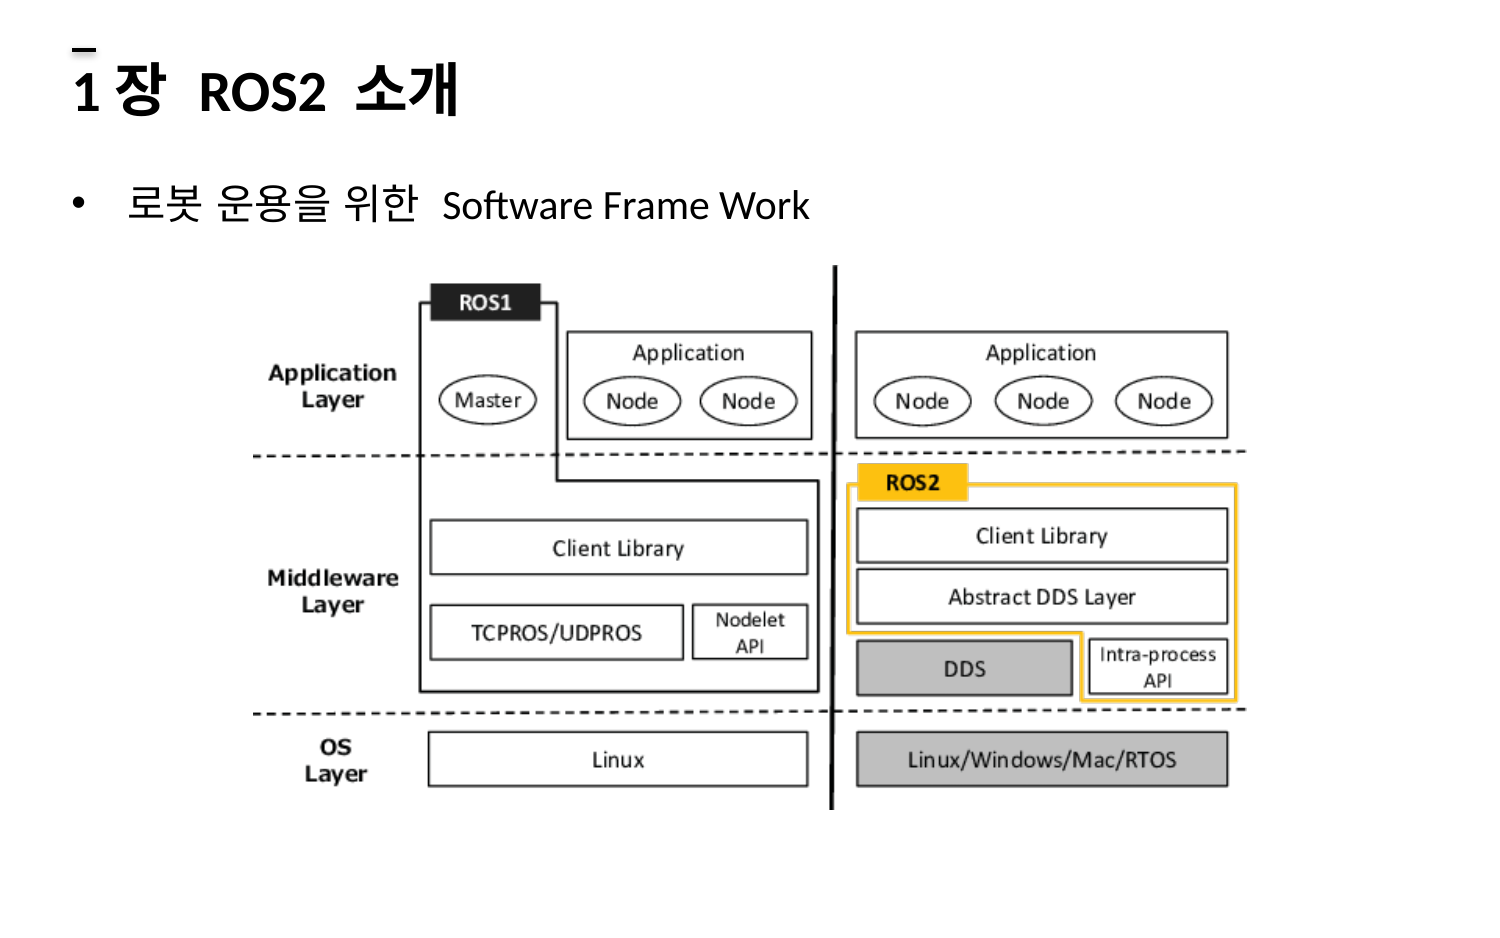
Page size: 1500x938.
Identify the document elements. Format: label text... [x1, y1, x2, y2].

title 1장 ROS2 소개 [56, 57, 1444, 120]
picture [252, 265, 1248, 810]
list 로봇 운용을 위한 Software Frame Work [56, 170, 1444, 906]
